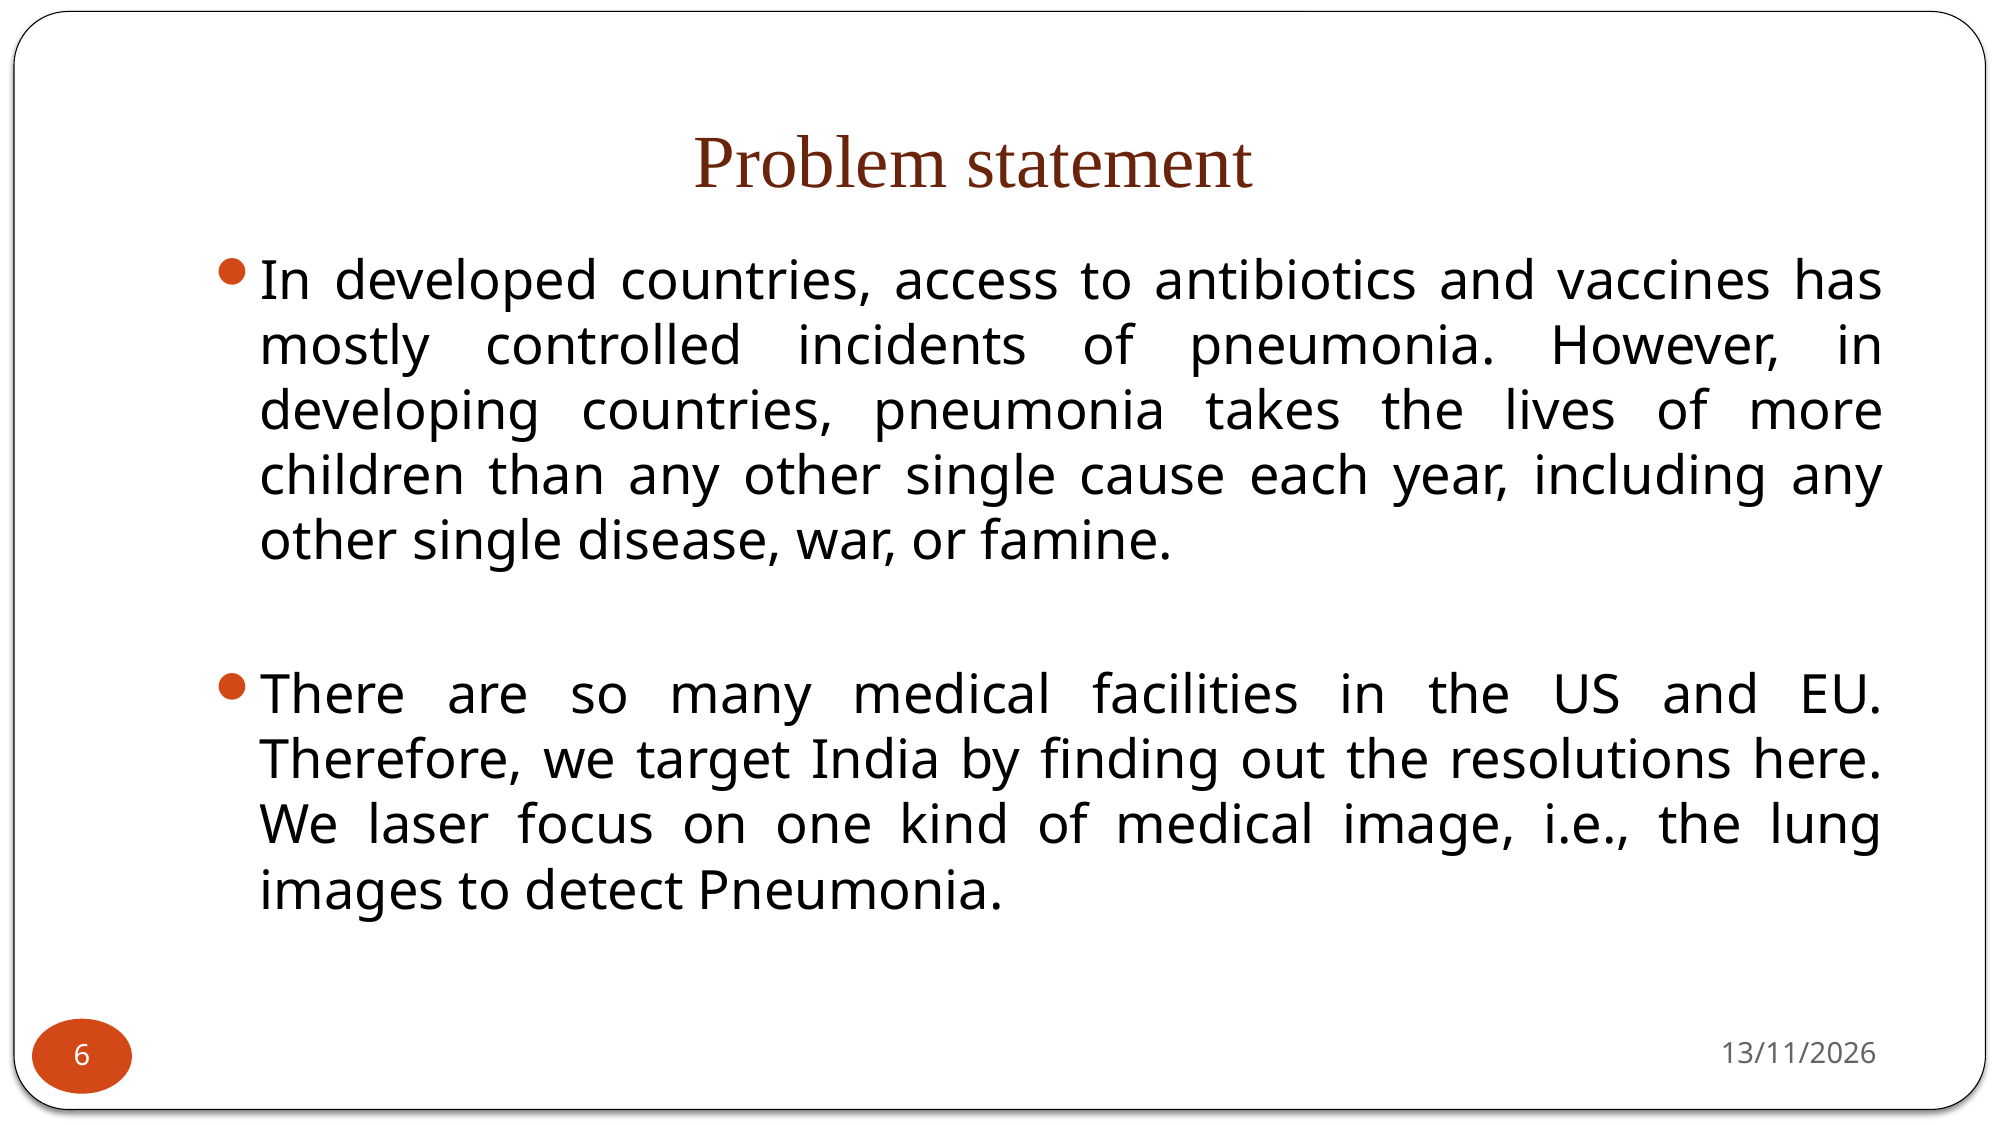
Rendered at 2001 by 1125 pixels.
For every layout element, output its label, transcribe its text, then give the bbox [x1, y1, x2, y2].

slide_number 6 [32, 1018, 132, 1094]
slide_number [1350, 1015, 1892, 1094]
list In developed countries, access to antibiotics and vaccines has mostly controlled incidents of pneumonia. However, in developing countries, pneumonia takes the lives of more children than any other single cause each year, including any other single disease, war, or famine. There are so many medical facilities in the US and EU. Therefore, we target India by finding out the resolutions here. We laser focus on one kind of medical image, i.e., the lung images to detect Pneumonia. [200, 237, 1900, 988]
title Problem statement [110, 0, 1836, 218]
